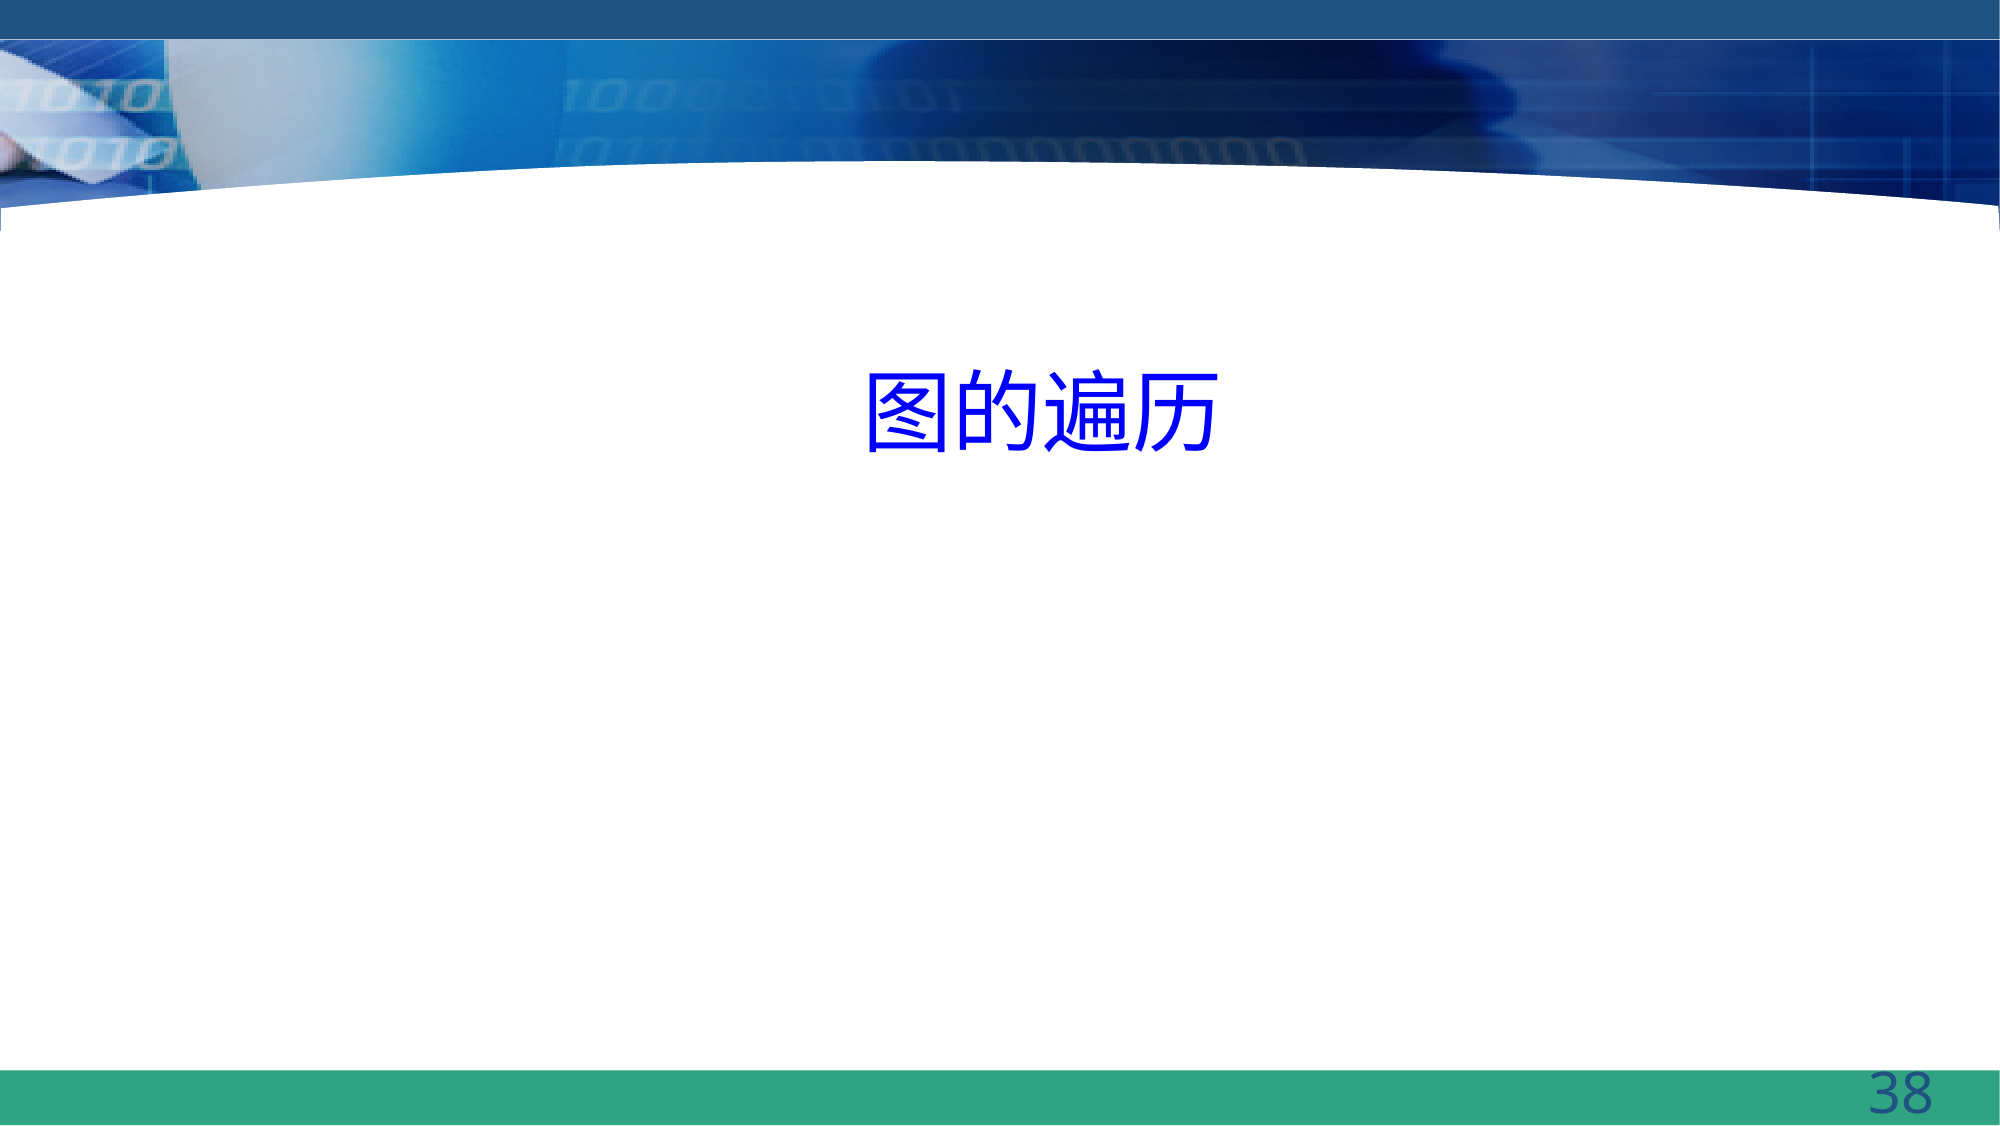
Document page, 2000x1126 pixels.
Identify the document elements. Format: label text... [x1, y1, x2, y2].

picture [0, 40, 2000, 218]
title 图的遍历 [212, 348, 1874, 702]
